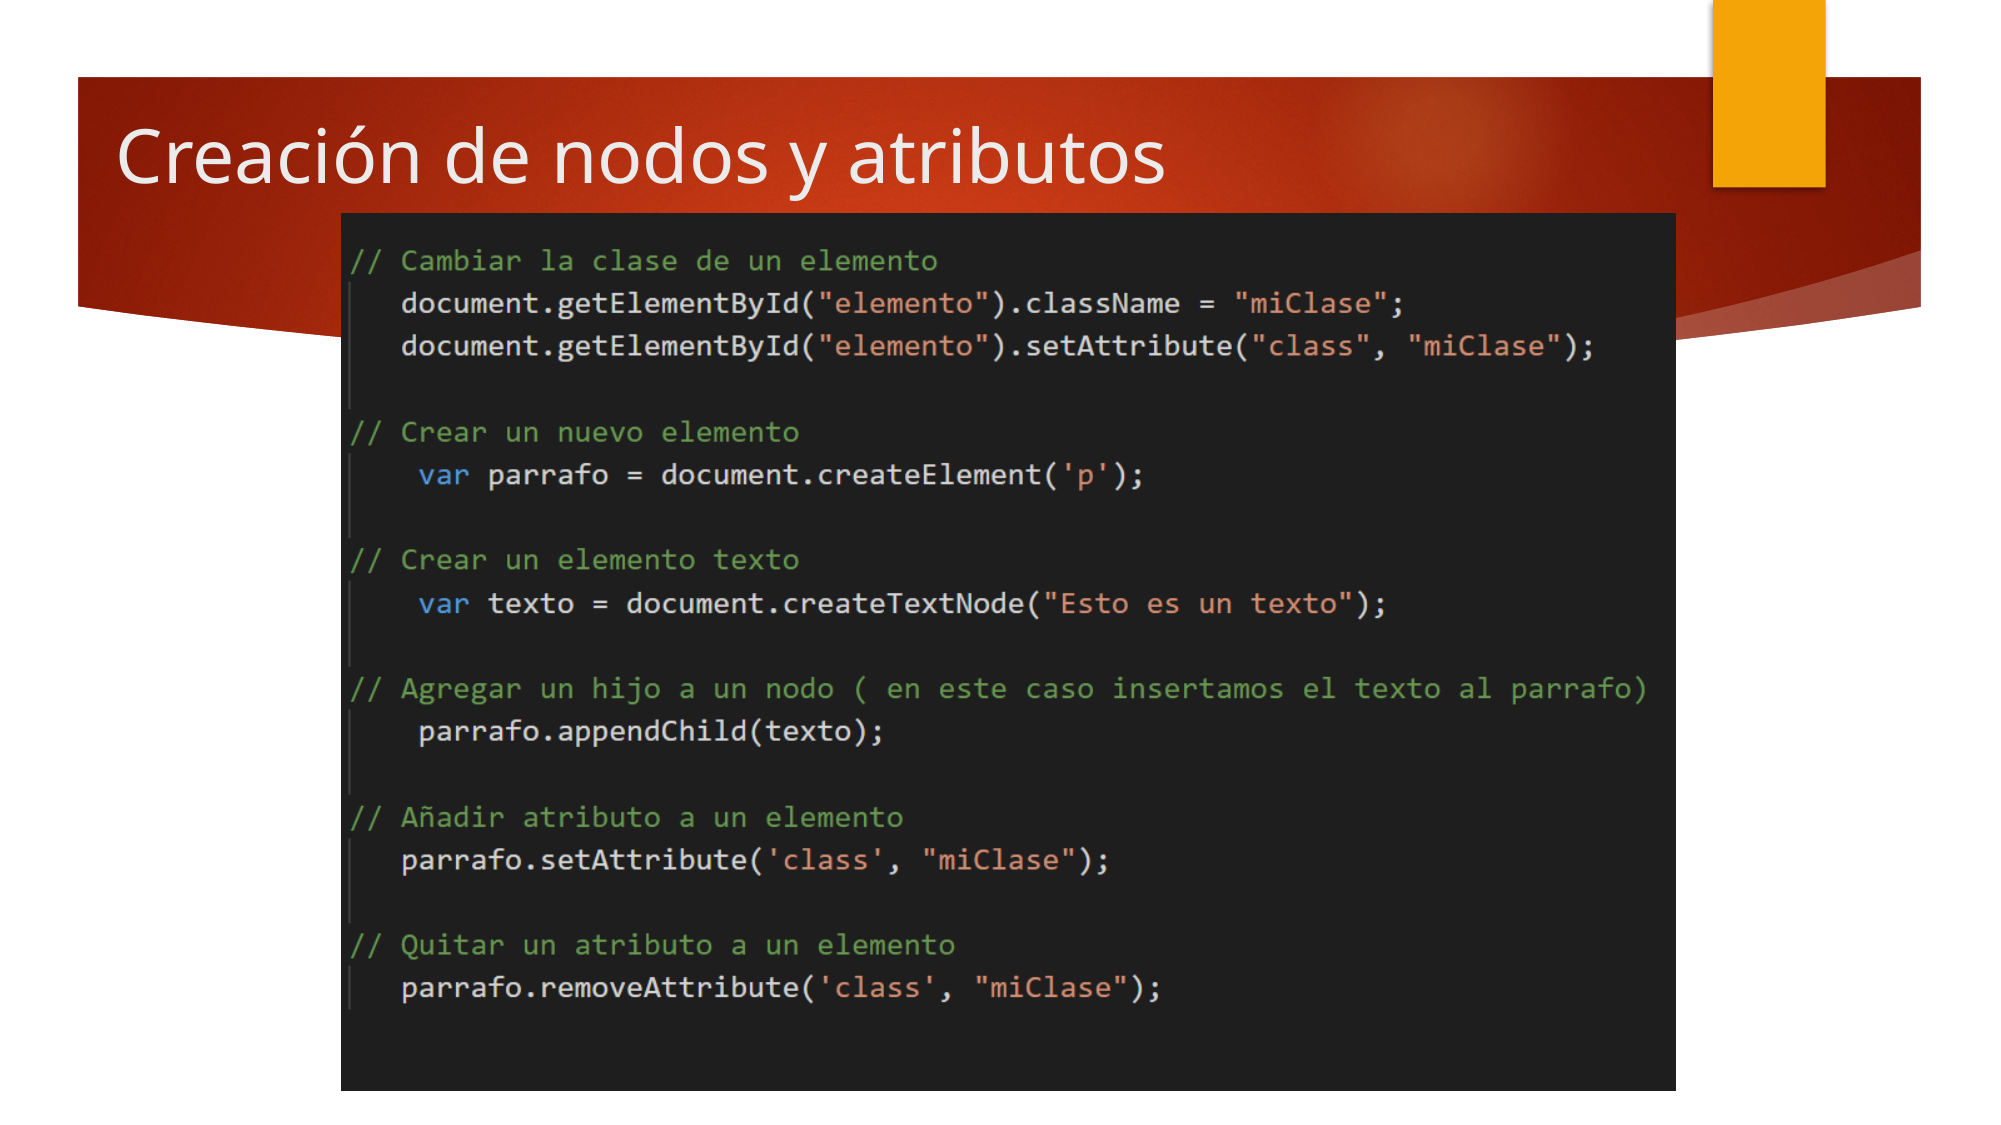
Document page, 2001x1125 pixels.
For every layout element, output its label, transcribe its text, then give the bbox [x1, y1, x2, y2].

title Creación de nodos y atributos [100, 94, 1539, 214]
picture [79, 78, 1920, 1092]
